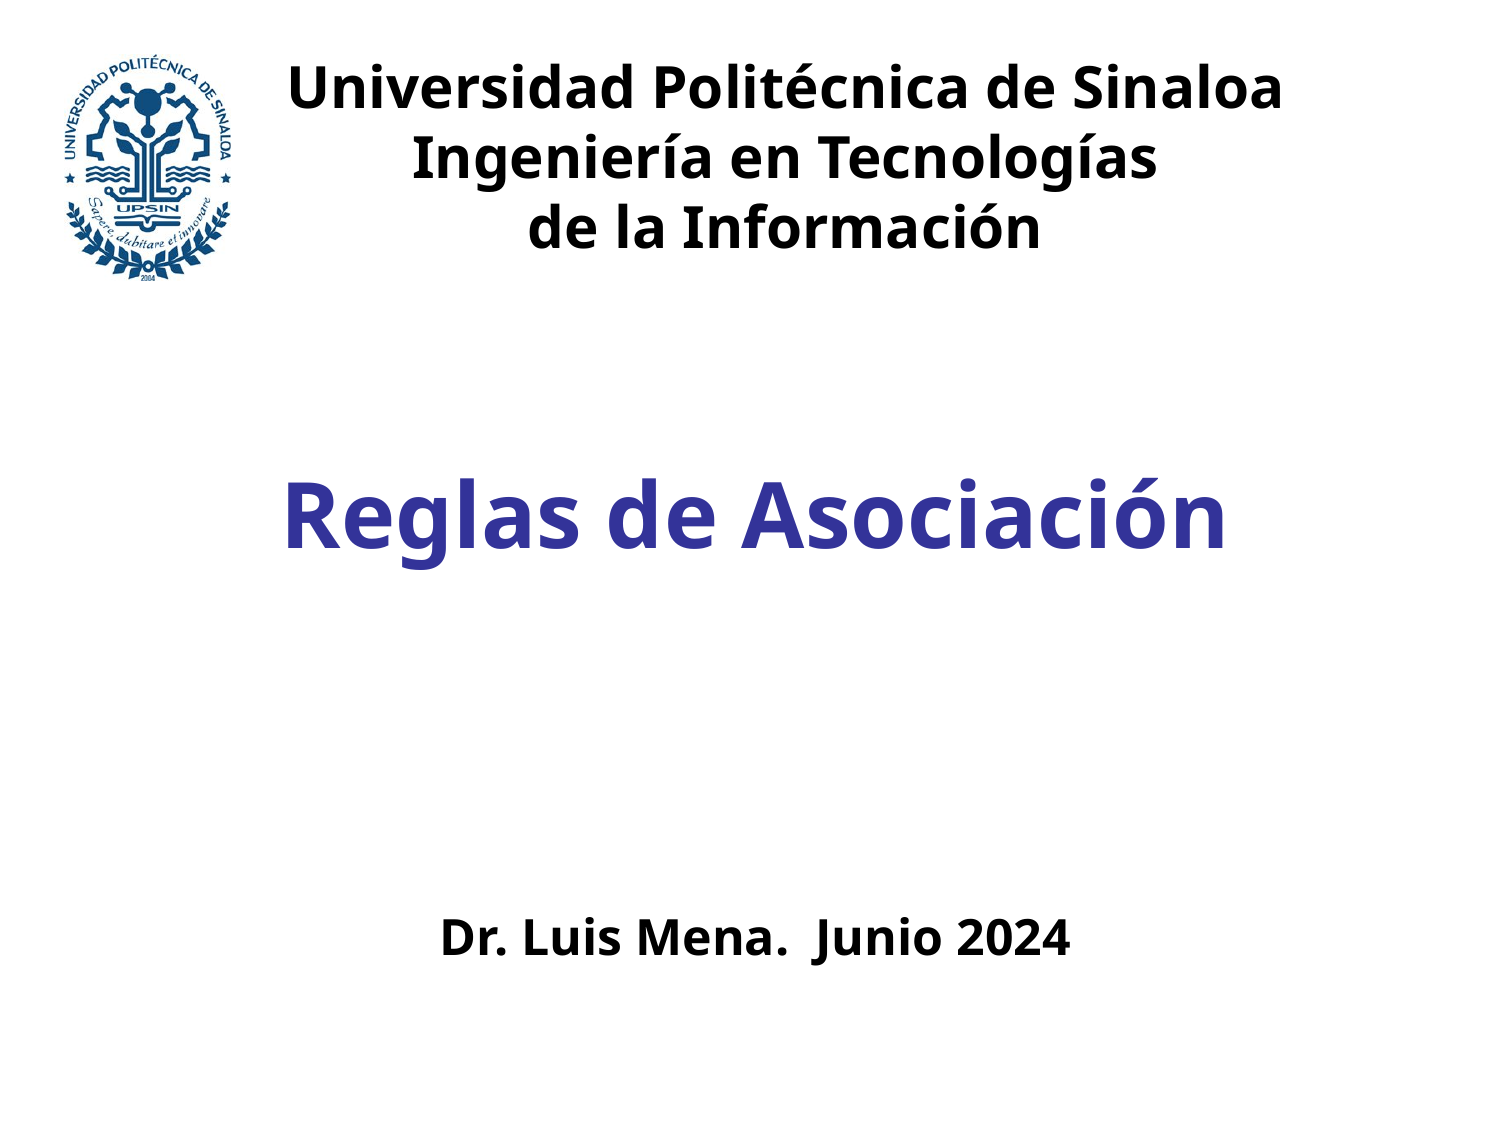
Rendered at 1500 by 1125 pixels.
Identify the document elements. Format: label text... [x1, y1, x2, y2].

text_box Universidad Politécnica de Sinaloa Ingeniería en Tecnologías de la Información [194, 42, 1377, 268]
title Reglas de Asociación [46, 351, 1465, 692]
subtitle Dr. Luis Mena. Junio 2024 [229, 904, 1281, 1047]
picture [64, 54, 231, 281]
